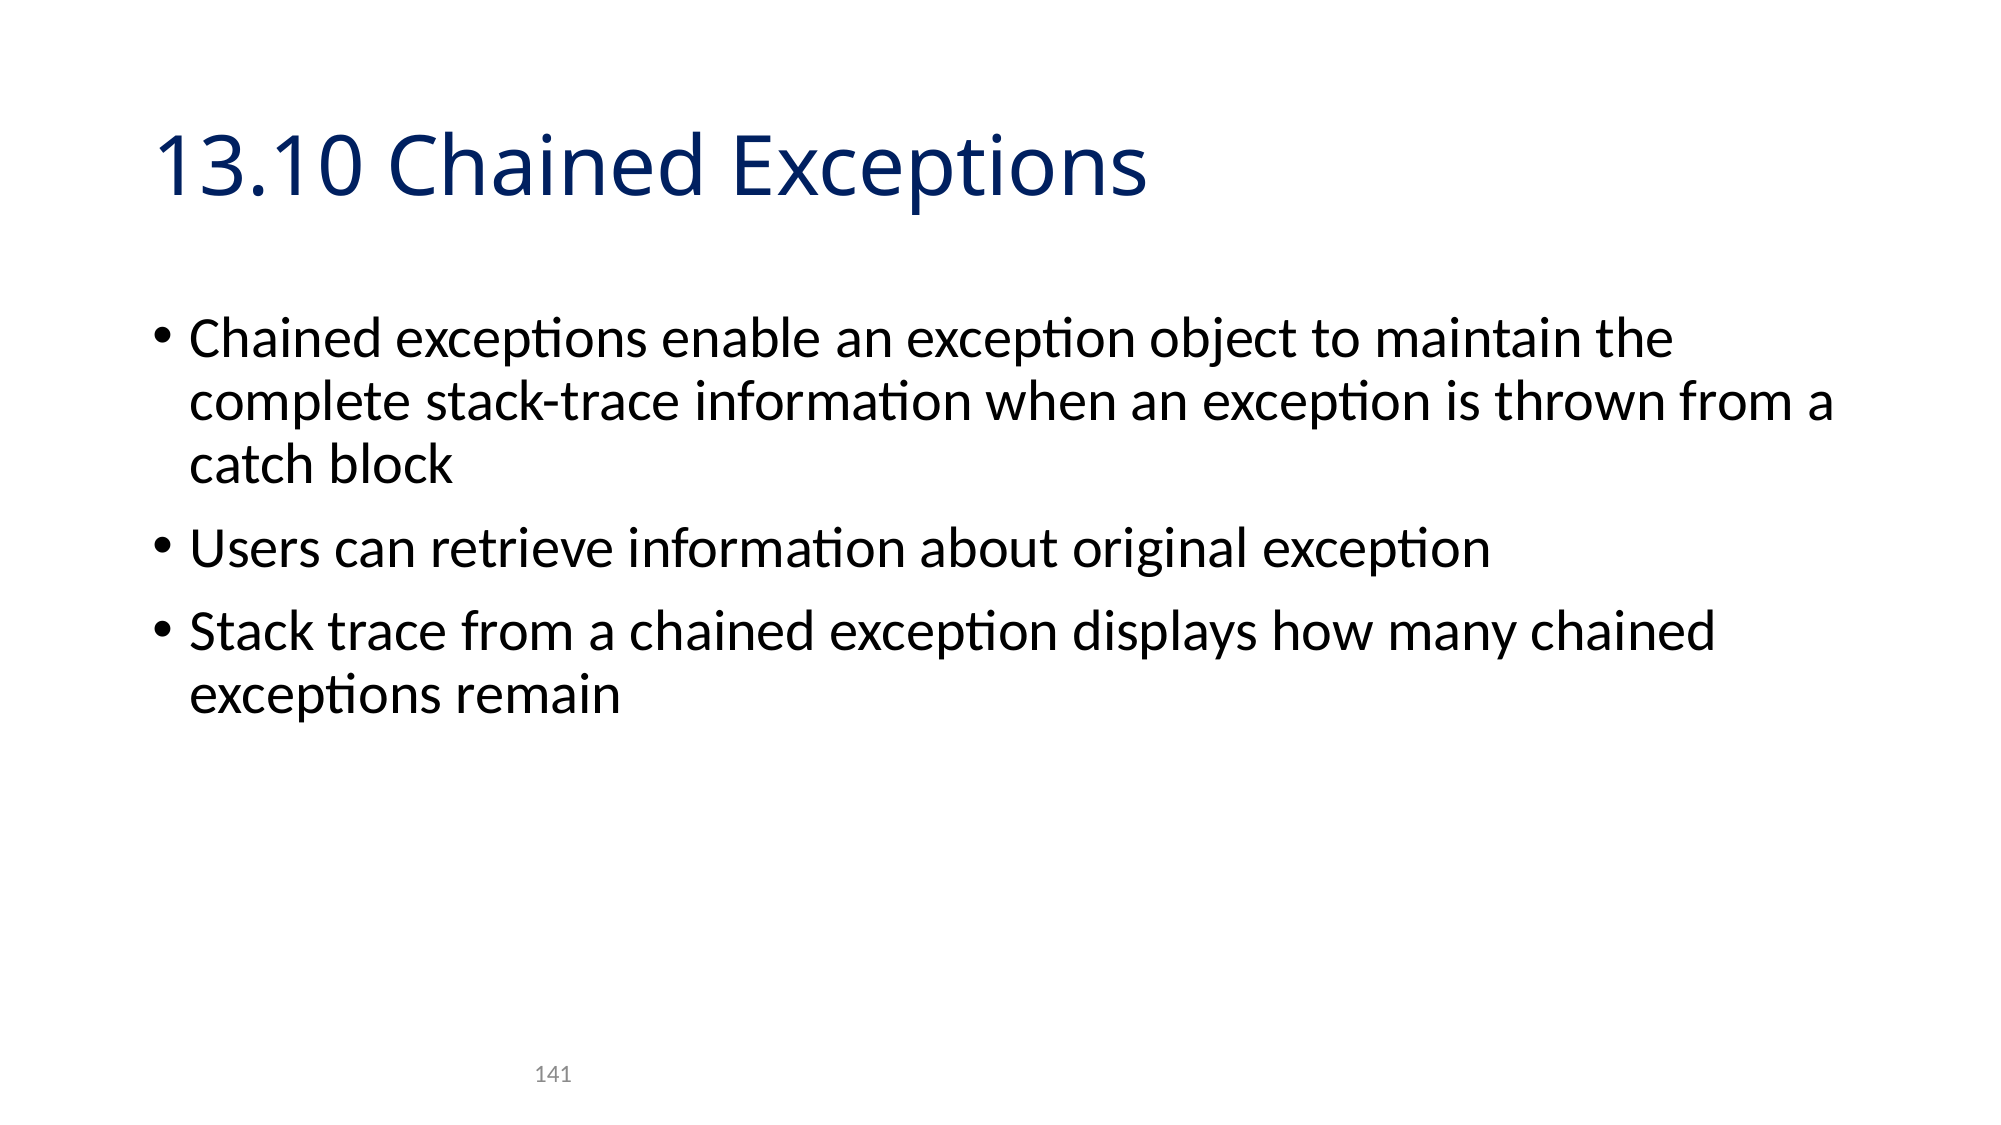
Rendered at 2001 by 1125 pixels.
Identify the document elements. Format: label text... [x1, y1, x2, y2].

title 13.10 Chained Exceptions [137, 59, 1863, 278]
slide_number 141 [137, 1042, 588, 1103]
list Chained exceptions enable an exception object to maintain the complete stack-trace information when an exception is thrown from a catch block Users can retrieve information about original exception Stack trace from a chained exception displays how many chained exceptions remain [137, 299, 1863, 1014]
